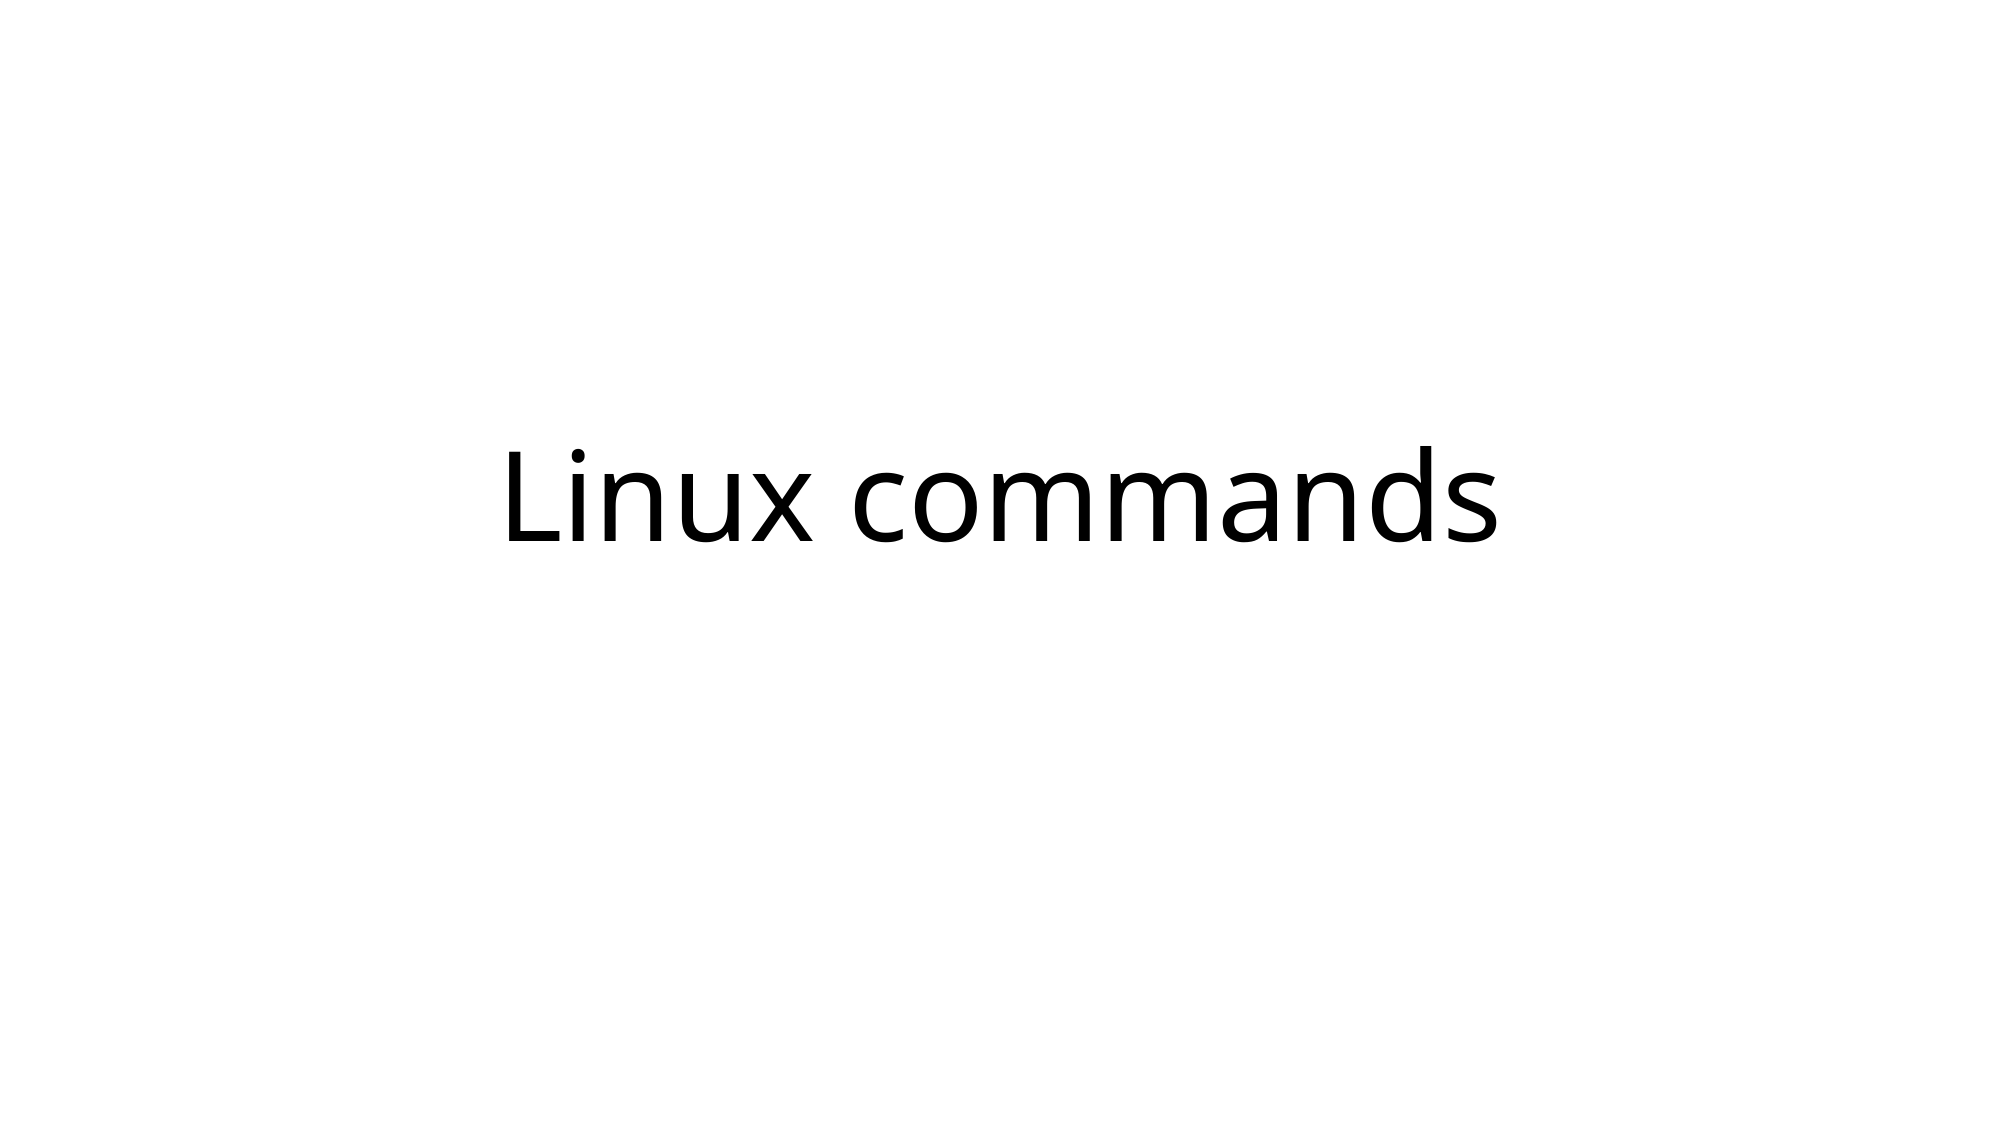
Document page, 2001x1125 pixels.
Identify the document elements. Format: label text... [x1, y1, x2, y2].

title Linux commands [249, 184, 1750, 576]
